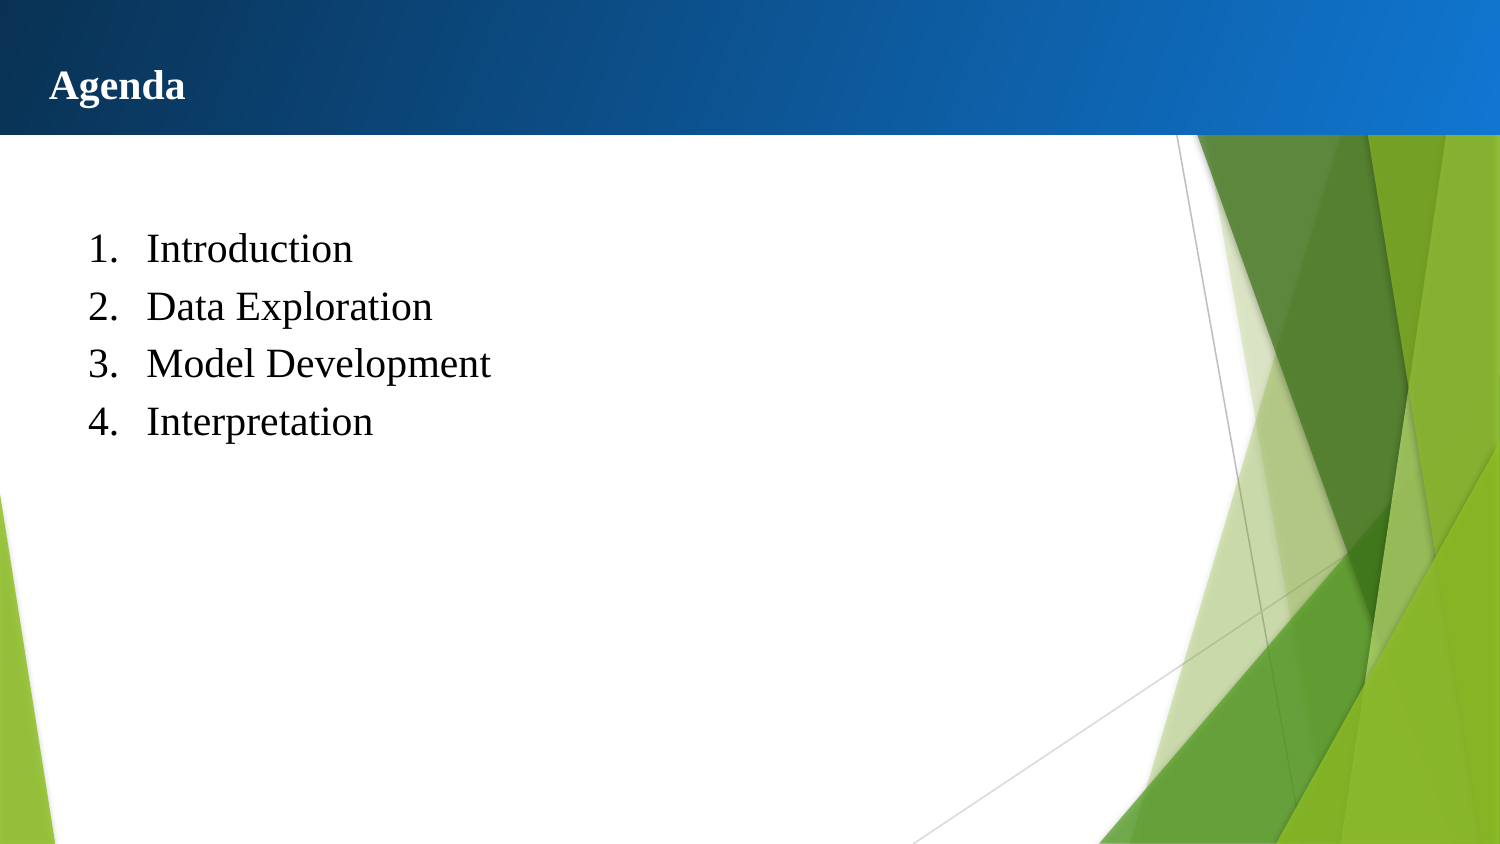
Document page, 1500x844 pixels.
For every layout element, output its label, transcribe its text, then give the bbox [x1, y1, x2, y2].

text_box Introduction Data Exploration Model Development Interpretation [56, 198, 952, 459]
text_box Agenda [33, 43, 1439, 124]
text_box [0, 0, 1500, 135]
